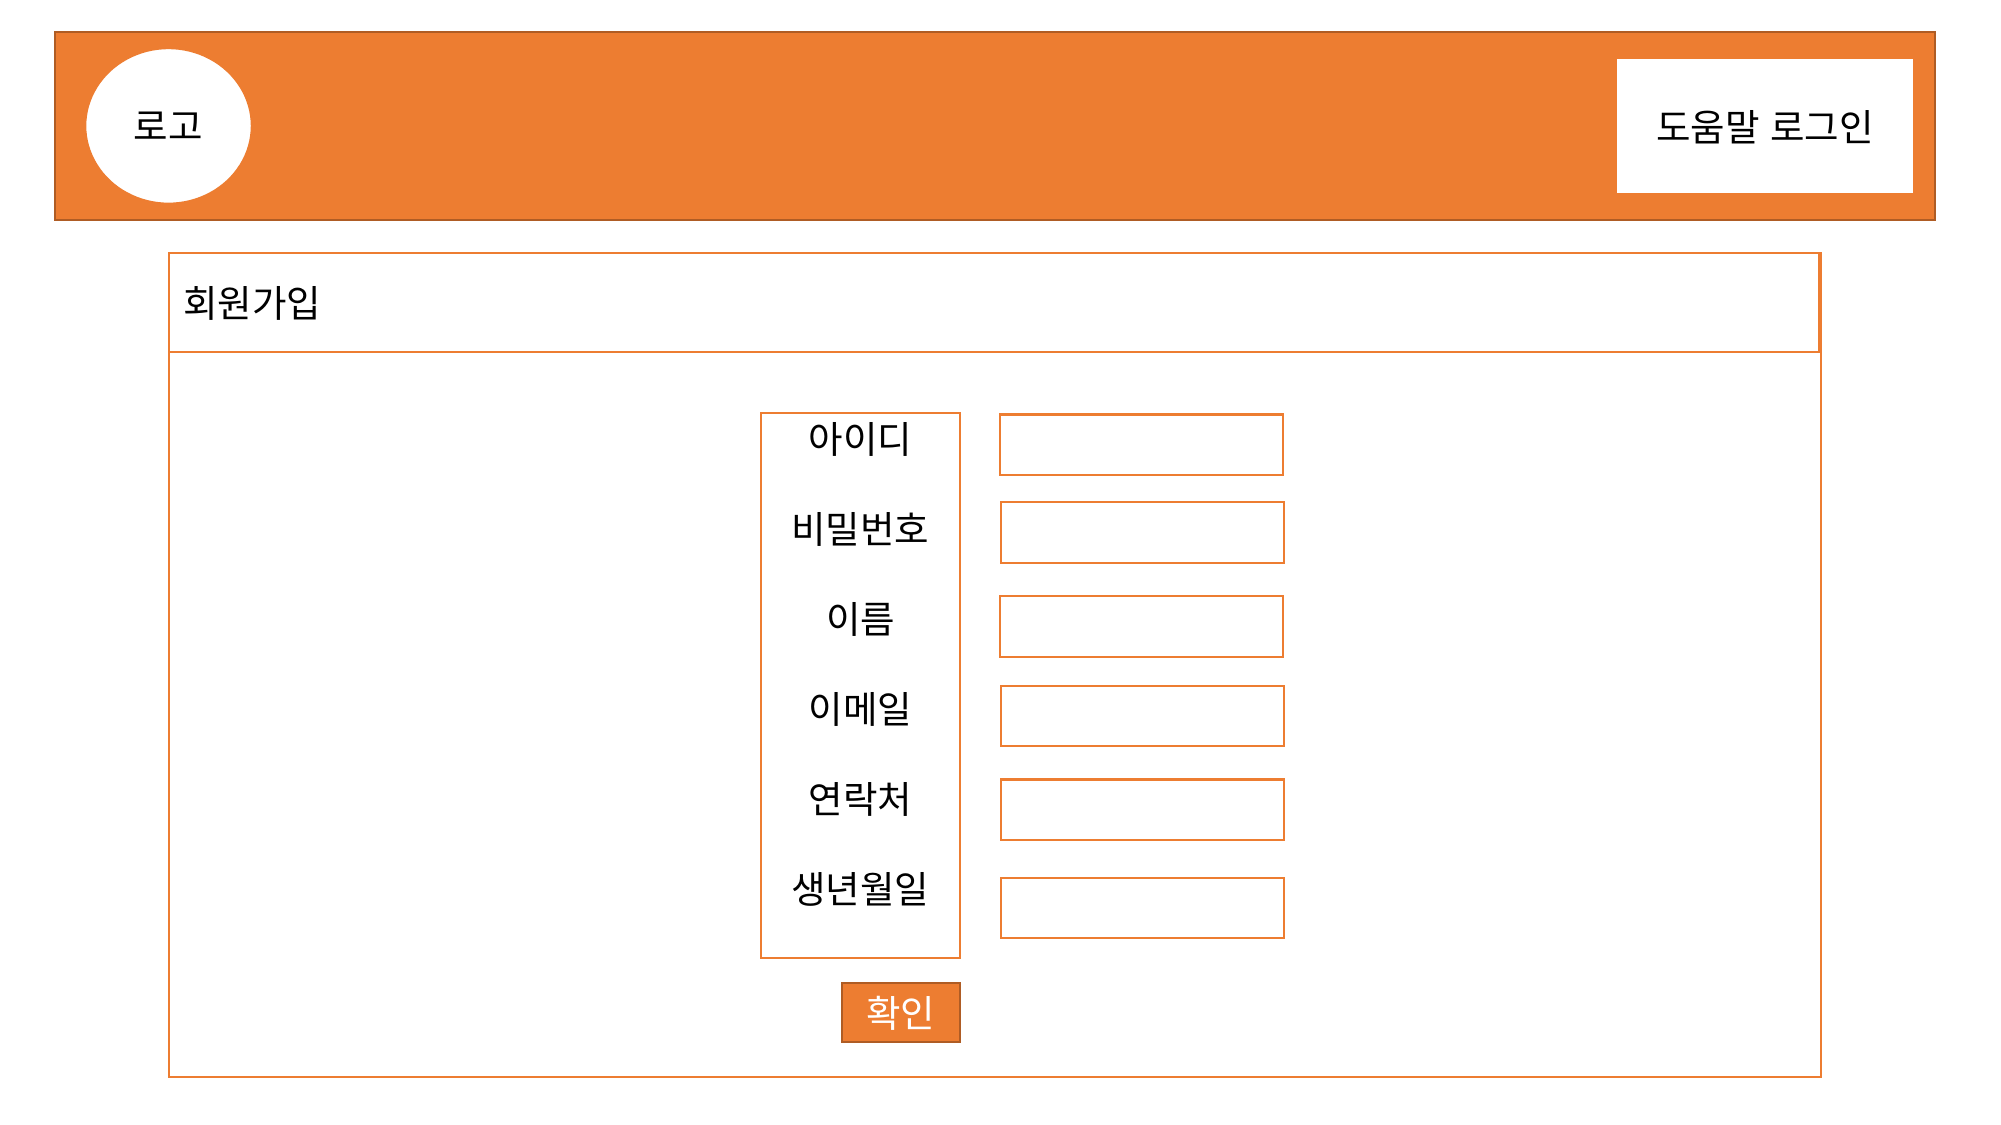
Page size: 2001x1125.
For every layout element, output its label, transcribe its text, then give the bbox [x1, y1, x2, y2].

text_box 아이디 비밀번호 이름 이메일 연락처 생년월일 [760, 412, 961, 959]
text_box 로고 [84, 47, 253, 205]
text_box [1000, 685, 1285, 747]
text_box 회원가입 [168, 252, 1820, 353]
text_box [1000, 501, 1285, 564]
text_box [999, 413, 1284, 476]
text_box 도움말 로그인 [1614, 57, 1916, 195]
text_box 확인 [841, 982, 961, 1043]
text_box [999, 595, 1284, 658]
text_box [1000, 778, 1285, 841]
text_box [168, 252, 1822, 1078]
text_box [1000, 877, 1285, 939]
text_box [54, 31, 1936, 221]
